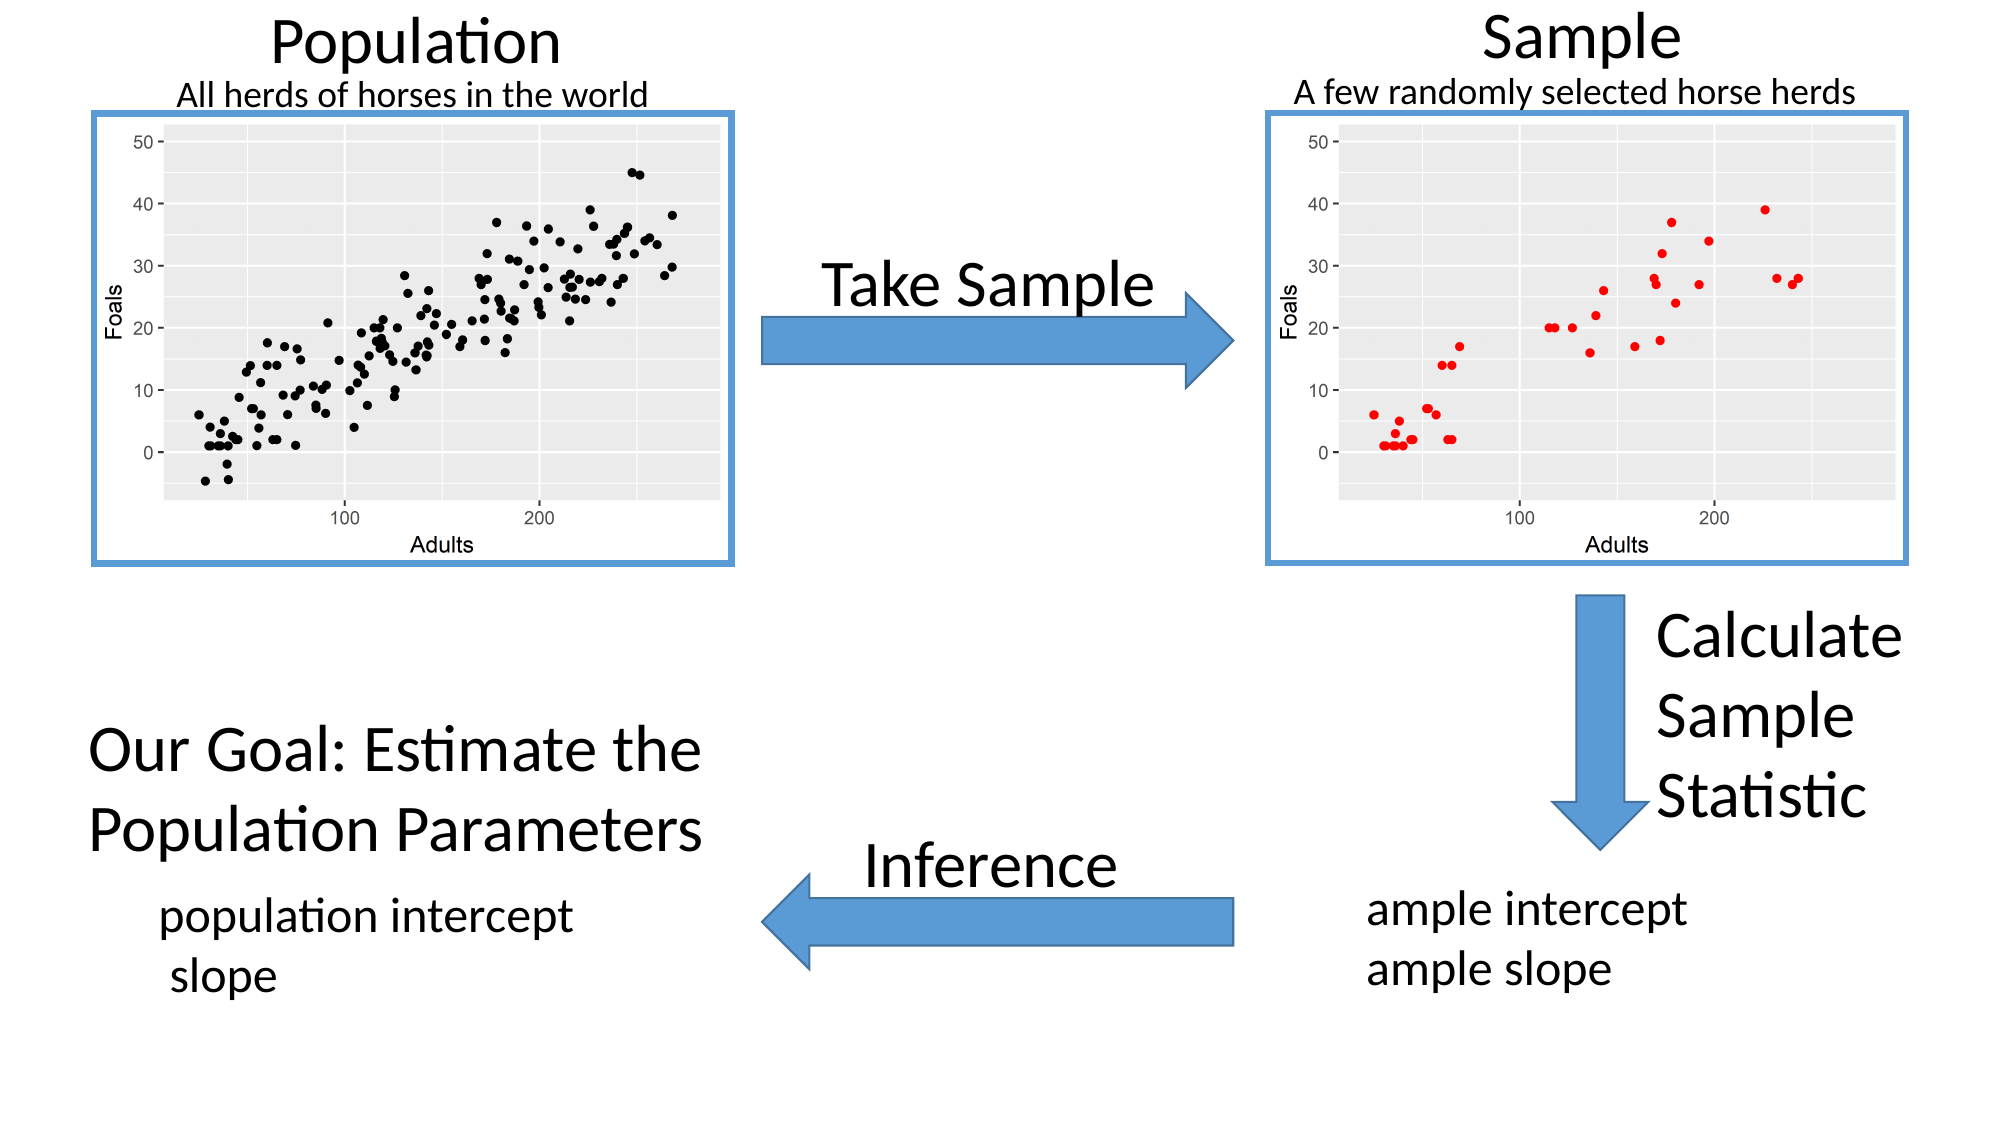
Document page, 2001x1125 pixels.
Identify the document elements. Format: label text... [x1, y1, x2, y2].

text_box Population [208, 0, 625, 62]
text_box [760, 897, 1235, 972]
text_box Calculate Sample Statistic [1641, 583, 2000, 838]
picture [93, 113, 732, 564]
text_box [761, 302, 1235, 391]
text_box All herds of horses in the world [93, 62, 733, 168]
text_box Sample [1374, 0, 1791, 59]
text_box Our Goal: Estimate the Population Parameters [29, 697, 763, 873]
text_box A few randomly selected horse herds [1255, 59, 1895, 165]
text_box [1549, 594, 1641, 852]
picture [1268, 113, 1907, 564]
text_box Take Sample [780, 232, 1197, 328]
text_box Inference [782, 813, 1200, 909]
